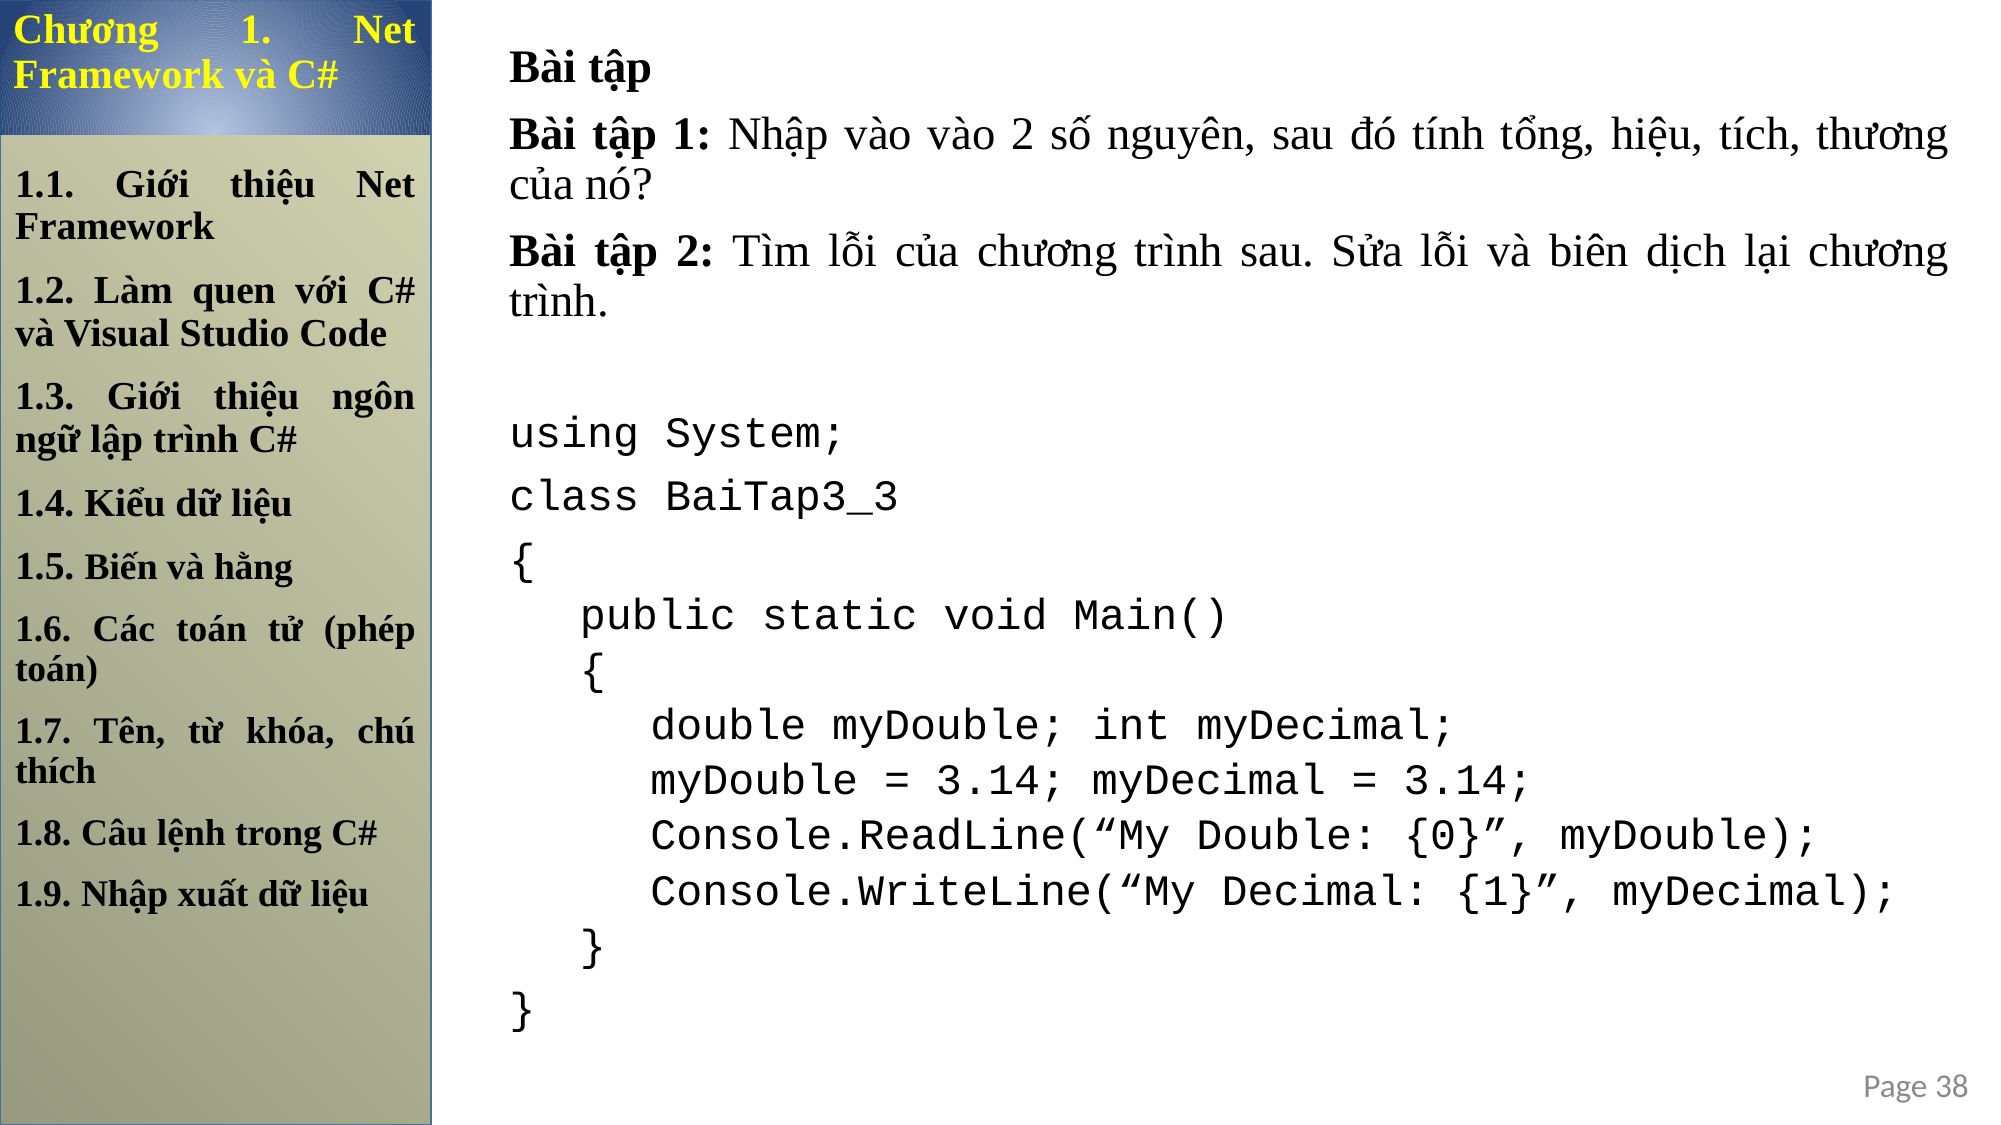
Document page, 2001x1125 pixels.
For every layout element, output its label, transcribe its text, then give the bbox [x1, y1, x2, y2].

list Bài tập Bài tập 1: Nhập vào vào 2 số nguyên, sau đó tính tổng, hiệu, tích, thương của nó? Bài tập 2: Tìm lỗi của chương trình sau. Sửa lỗi và biên dịch lại chương trình. using System; class BaiTap3_3 { public static void Main() { double myDouble; int myDecimal; myDouble = 3.14; myDecimal = 3.14; Console.ReadLine(“My Double: {0}”, myDouble); Console.WriteLine(“My Decimal: {1}”, myDecimal); } } [494, 34, 1966, 1046]
list Chương 1. Net Framework và C# [0, 0, 431, 135]
slide_number Page 38 [1811, 1056, 1984, 1112]
list 1.1. Giới thiệu Net Framework 1.2. Làm quen với C# và Visual Studio Code 1.3. Giới thiệu ngôn ngữ lập trình C# 1.4. Kiểu dữ liệu 1.5. Biến và hằng 1.6. Các toán tử (phép toán) 1.7. Tên, từ khóa, chú thích 1.8. Câu lệnh trong C# 1.9. Nhập xuất dữ liệu [0, 155, 431, 1112]
